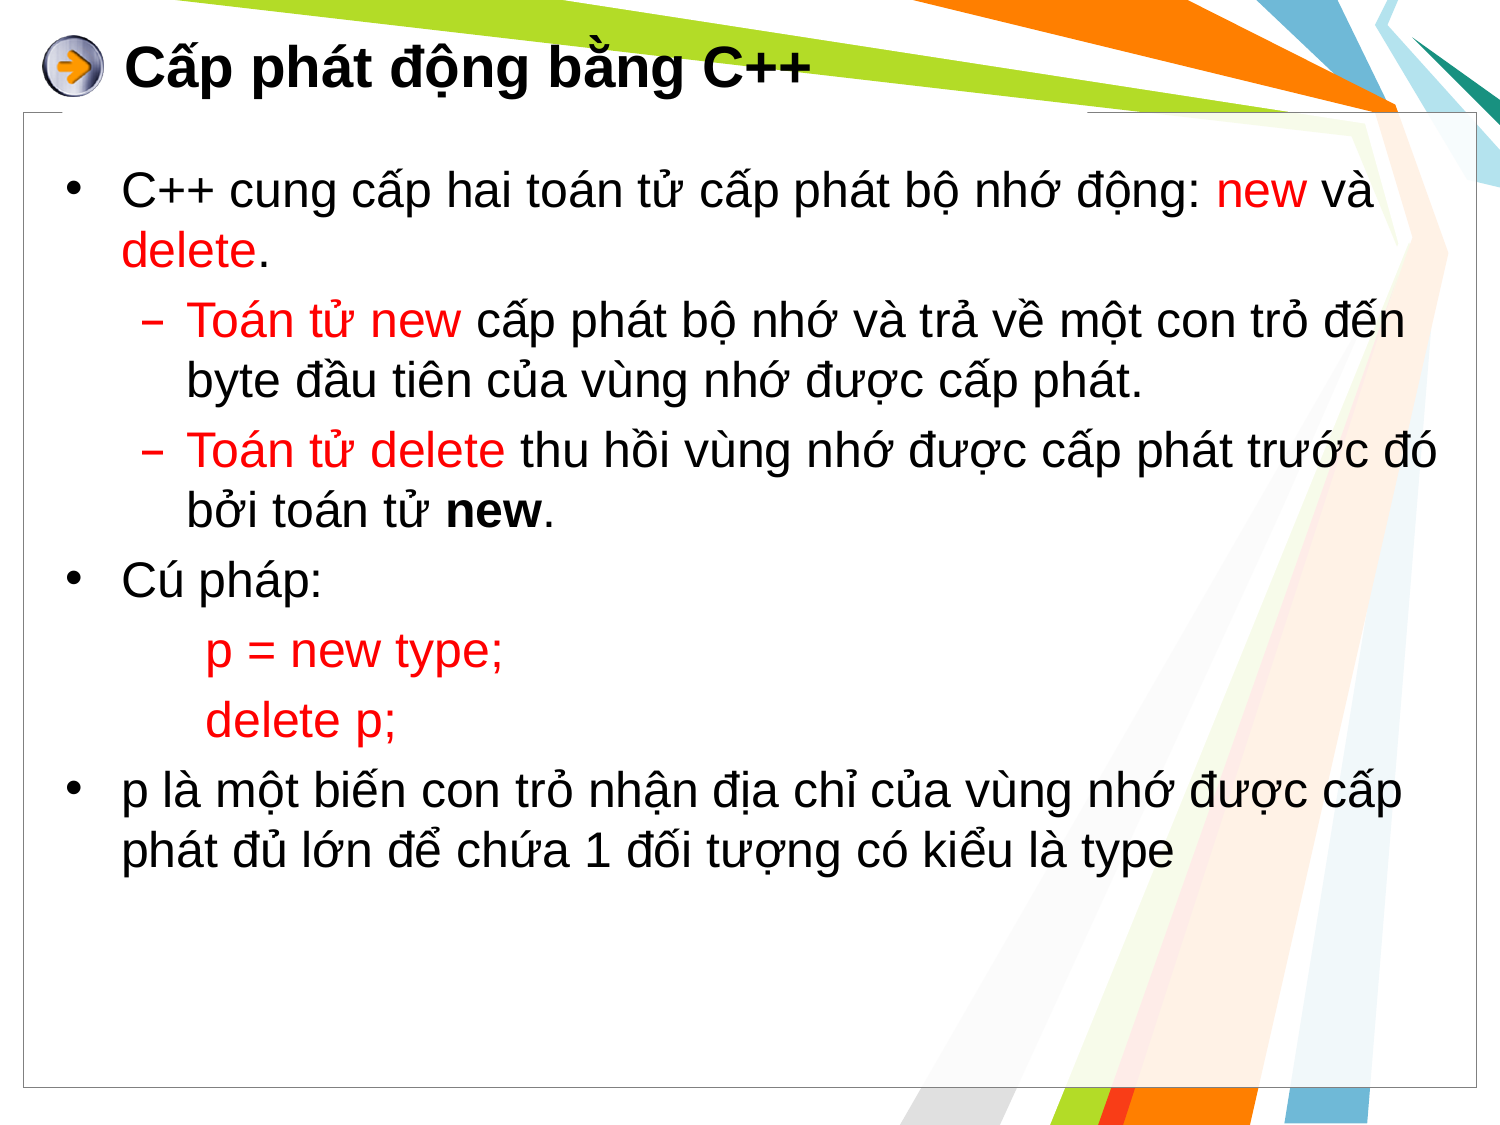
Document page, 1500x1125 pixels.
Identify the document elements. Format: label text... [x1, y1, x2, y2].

list C++ cung cấp hai toán tử cấp phát bộ nhớ động: new và delete. Toán tử new cấp phát bộ nhớ và trả về một con trỏ đến byte đầu tiên của vùng nhớ được cấp phát. Toán tử delete thu hồi vùng nhớ được cấp phát trước đó bởi toán tử new. Cú pháp: p = new type; delete p; p là một biến con trỏ nhận địa chỉ của vùng nhớ được cấp phát đủ lớn để chứa 1 đối tượng có kiểu là type [49, 149, 1457, 1076]
title Cấp phát động bằng C++ [108, 12, 1476, 117]
picture [42, 35, 104, 97]
